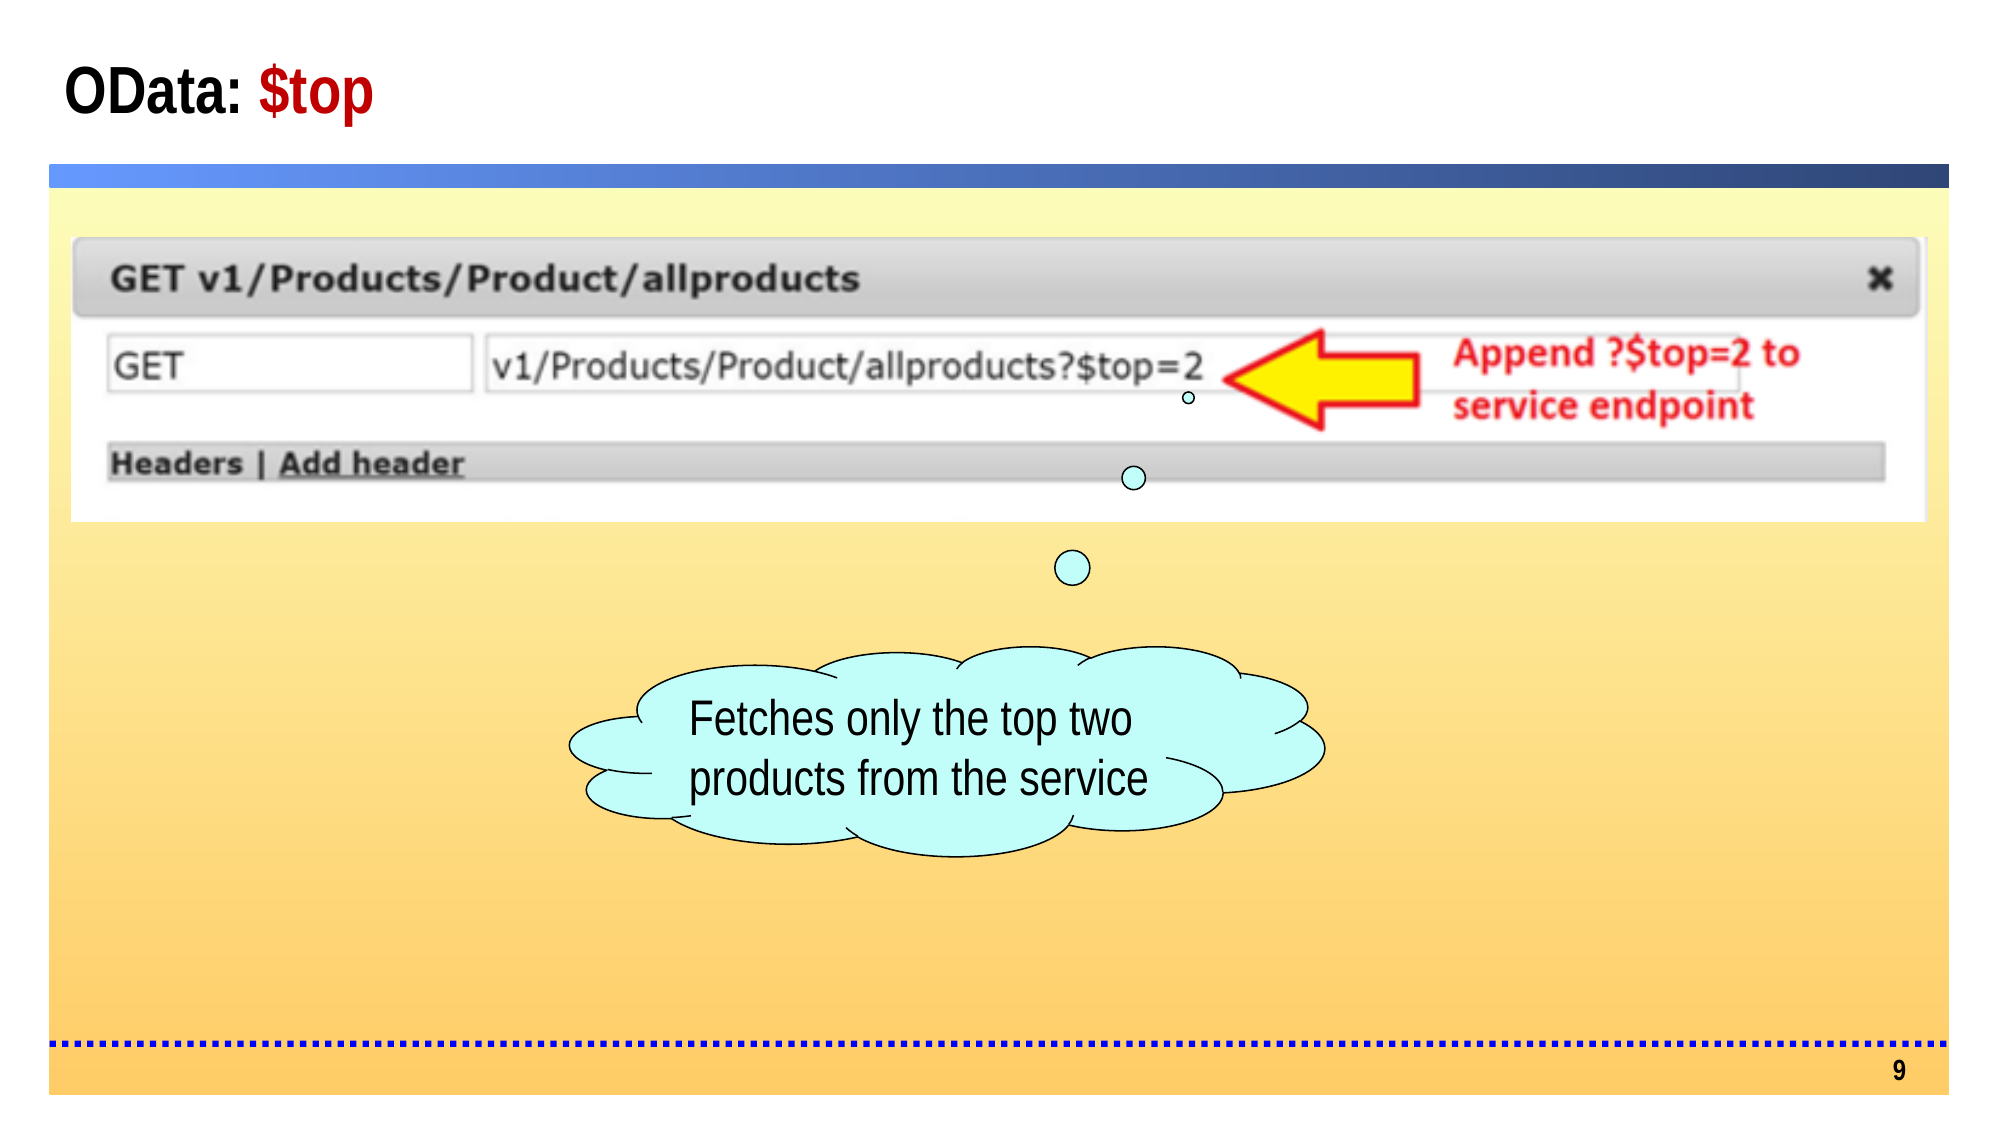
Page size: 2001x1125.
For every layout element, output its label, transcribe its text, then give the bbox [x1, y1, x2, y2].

text_box Fetches only the top two products from the service [1054, 550, 1090, 586]
title OData: $top [49, 25, 1949, 164]
picture [71, 237, 1928, 522]
text_box Fetches only the top two products from the service [569, 646, 1325, 857]
